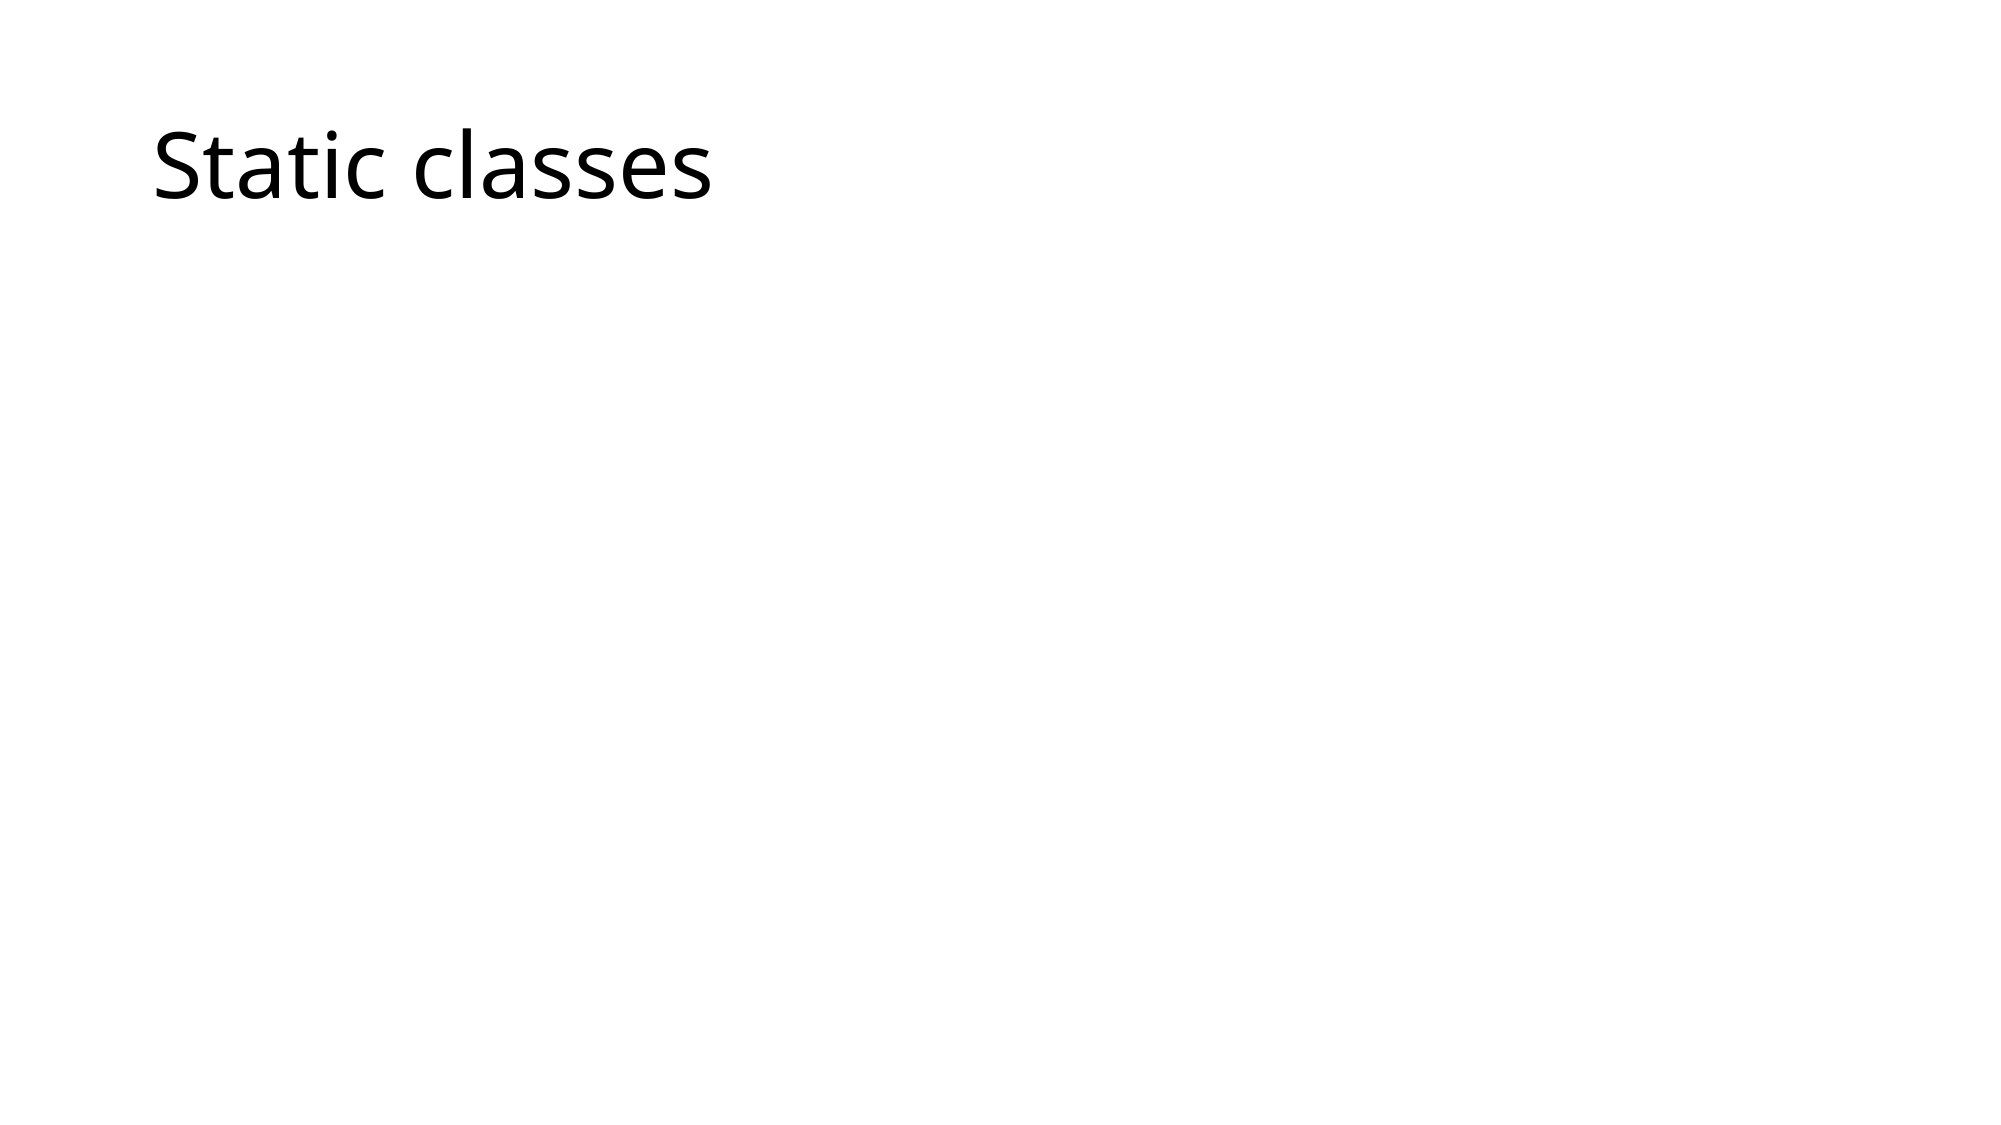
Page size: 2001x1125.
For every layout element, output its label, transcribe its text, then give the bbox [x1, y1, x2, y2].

title Static classes [137, 59, 1863, 278]
